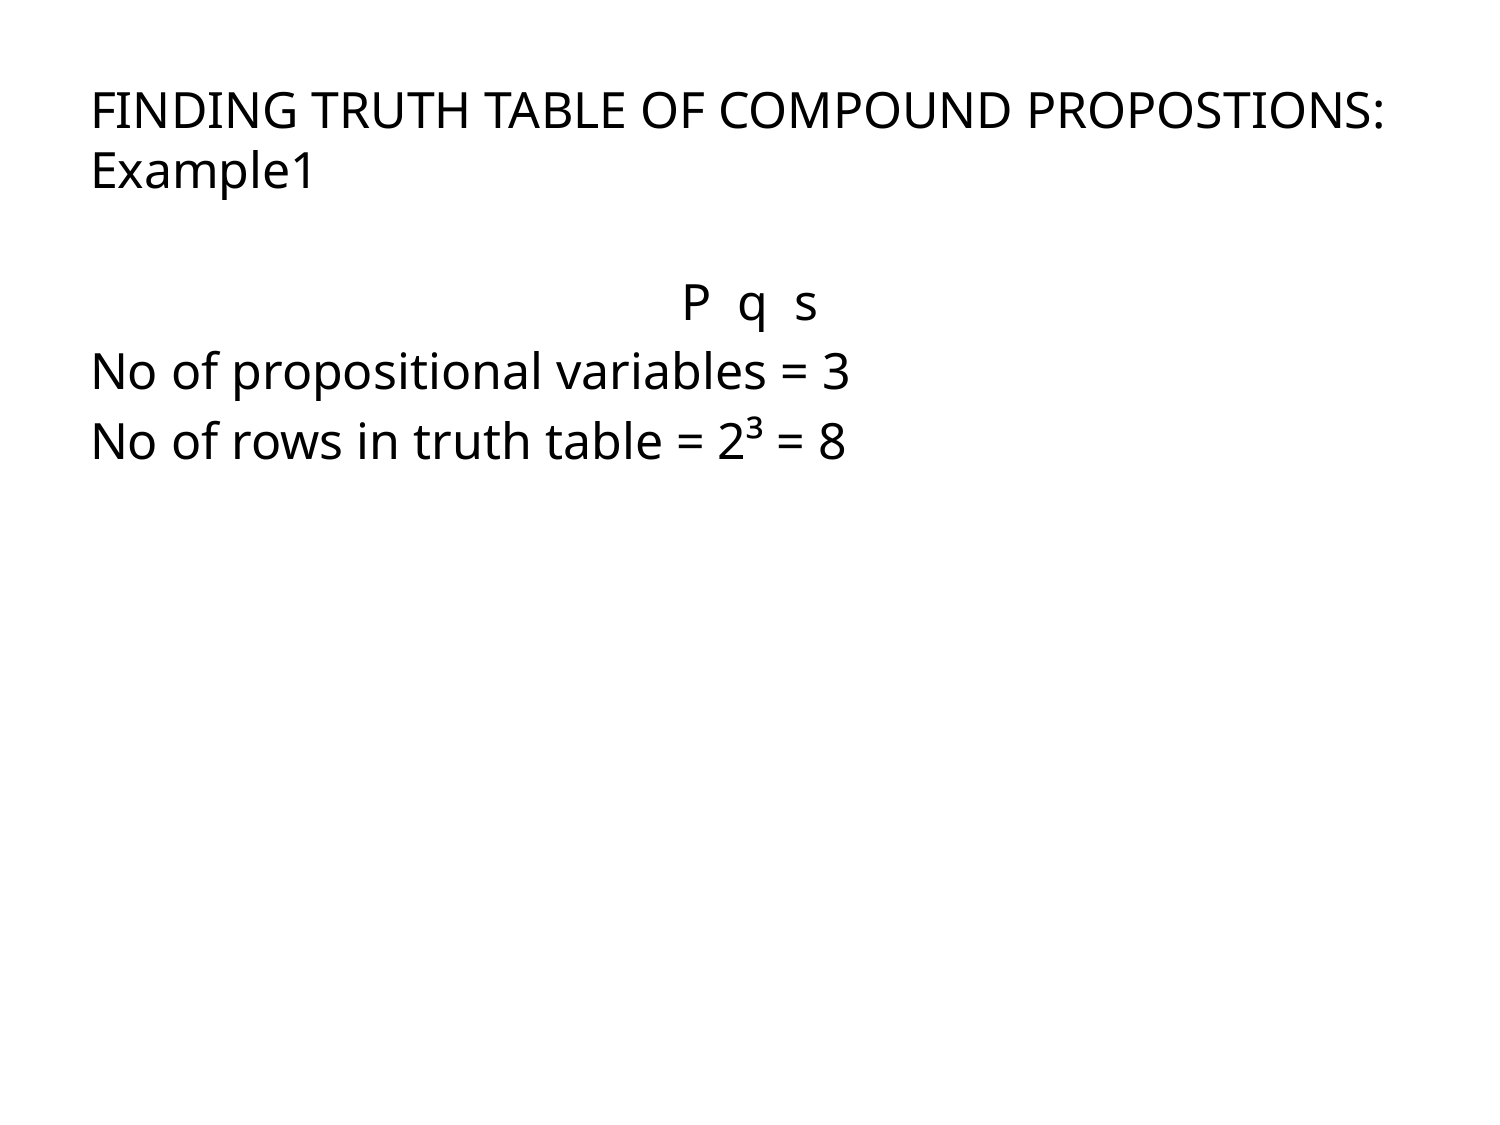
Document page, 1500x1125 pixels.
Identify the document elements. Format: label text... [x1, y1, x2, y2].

title FINDING TRUTH TABLE OF COMPOUND PROPOSTIONS: Example1 [75, 45, 1425, 233]
